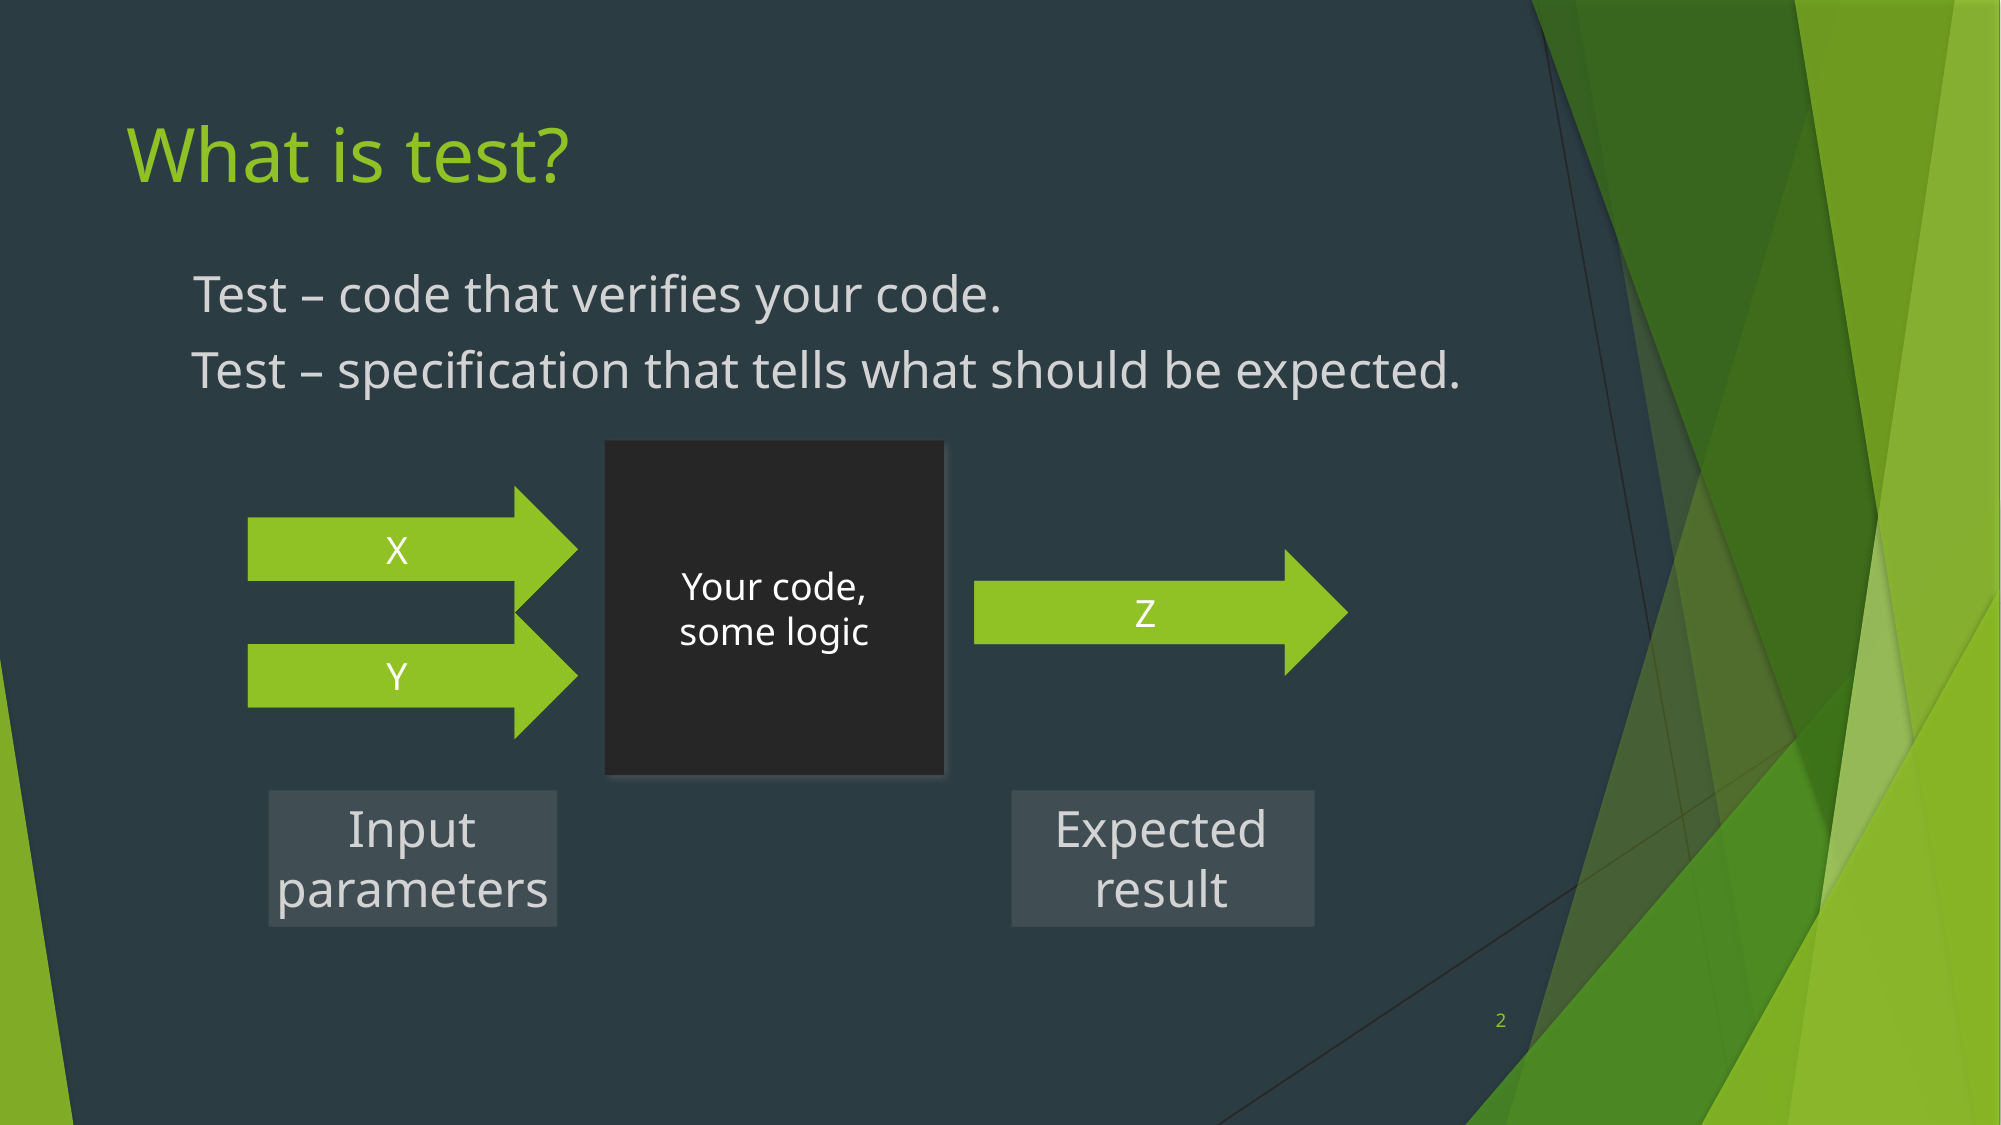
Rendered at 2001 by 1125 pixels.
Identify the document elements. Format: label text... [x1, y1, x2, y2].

title What is test? [111, 99, 1522, 317]
text_box Y [246, 610, 579, 741]
text_box [1010, 789, 1316, 928]
text_box Z [972, 547, 1350, 678]
picture [636, 472, 916, 753]
text_box Test – code that verifies your code. [178, 255, 1018, 330]
slide_number 2 [1409, 991, 1522, 1051]
text_box Your code, some logic [603, 439, 946, 777]
text_box Test – specification that tells what should be expected. [176, 330, 1478, 406]
text_box Input parameters [261, 790, 564, 926]
text_box X [246, 484, 579, 612]
text_box Expected result [1039, 790, 1284, 926]
